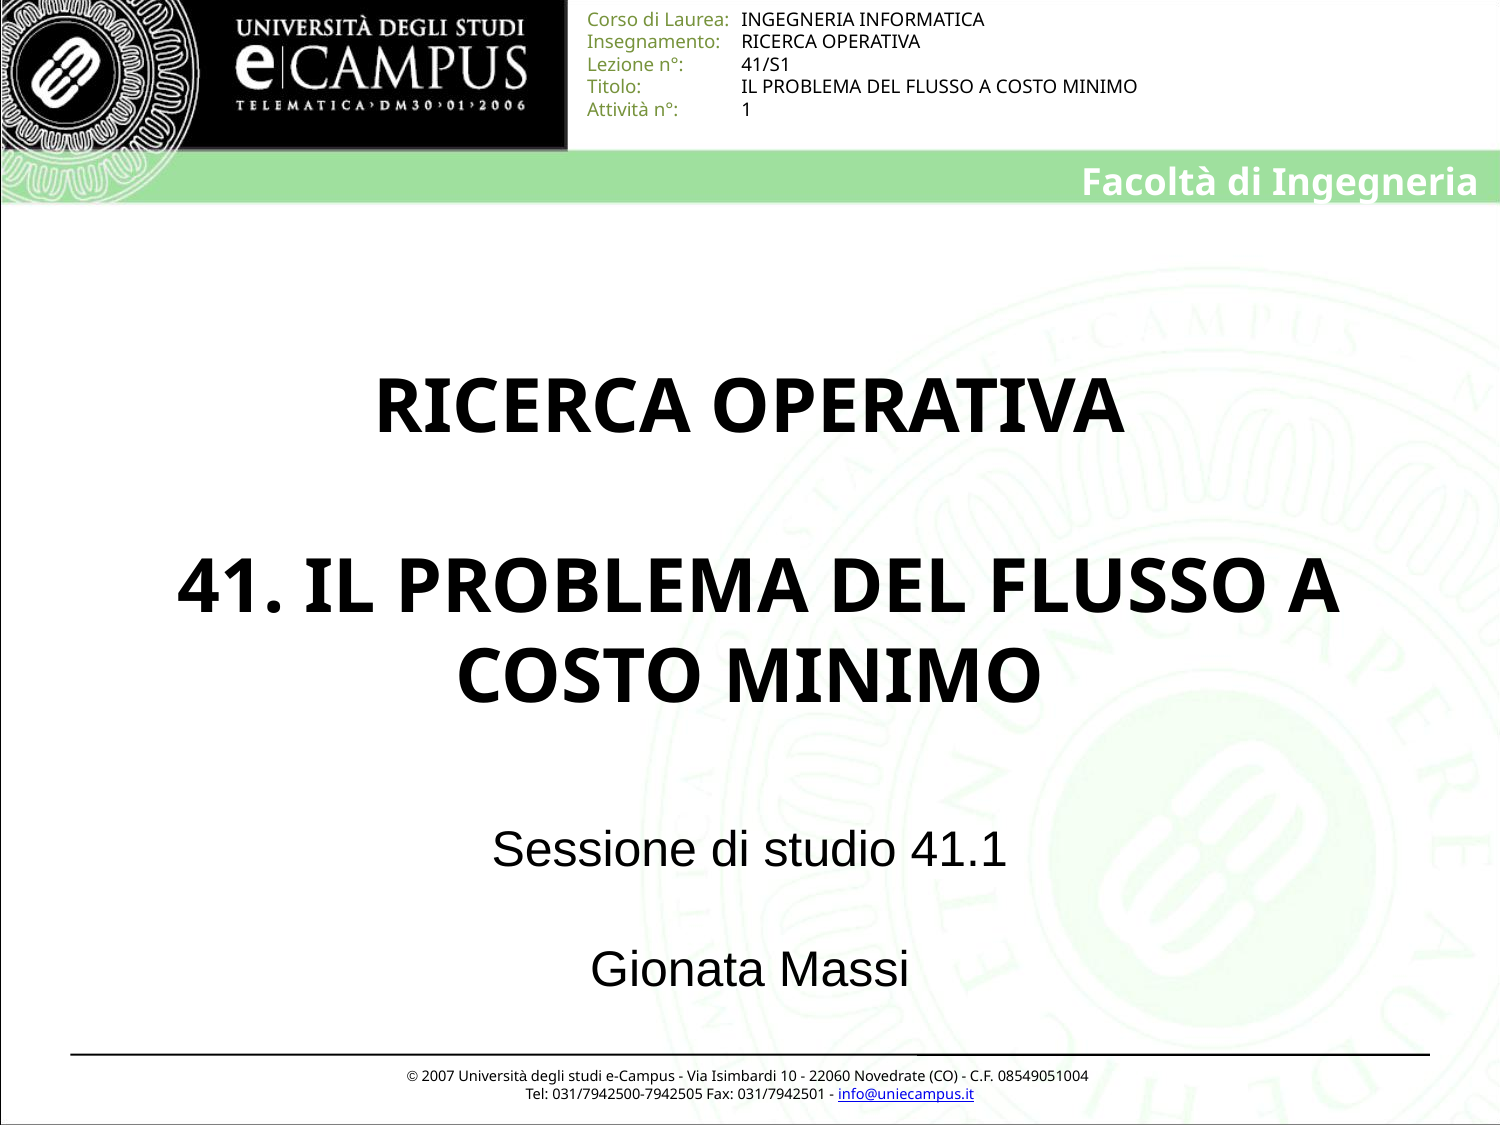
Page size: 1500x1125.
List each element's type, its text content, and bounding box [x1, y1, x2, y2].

title RICERCA OPERATIVA 41. IL PROBLEMA DEL FLUSSO A COSTO MINIMO [112, 349, 1388, 774]
text_box Sessione di studio 41.1 Gionata Massi [476, 808, 1023, 1004]
picture [0, 0, 1500, 1125]
